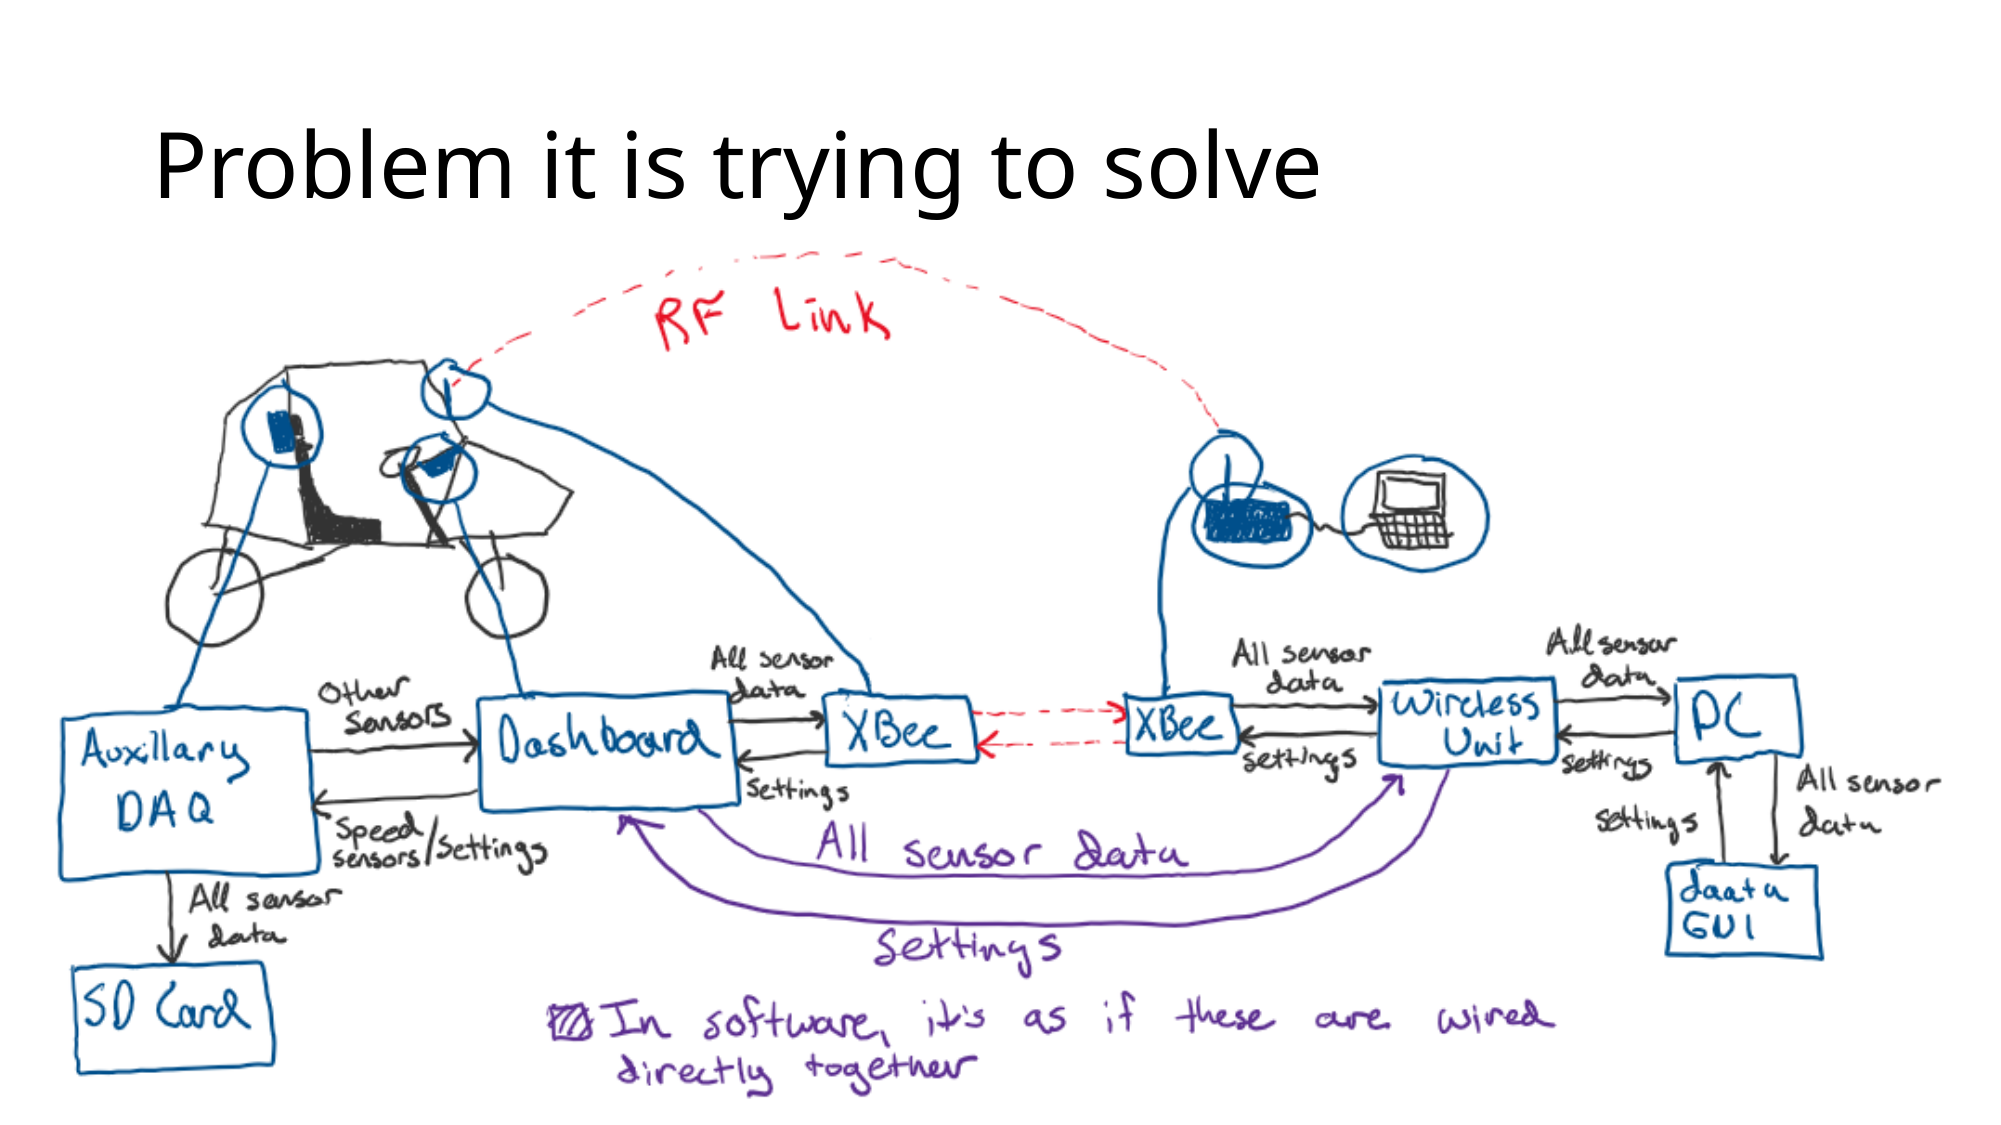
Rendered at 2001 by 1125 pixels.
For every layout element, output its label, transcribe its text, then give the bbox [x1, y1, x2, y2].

title Problem it is trying to solve [137, 59, 1863, 224]
picture [38, 224, 1962, 1112]
